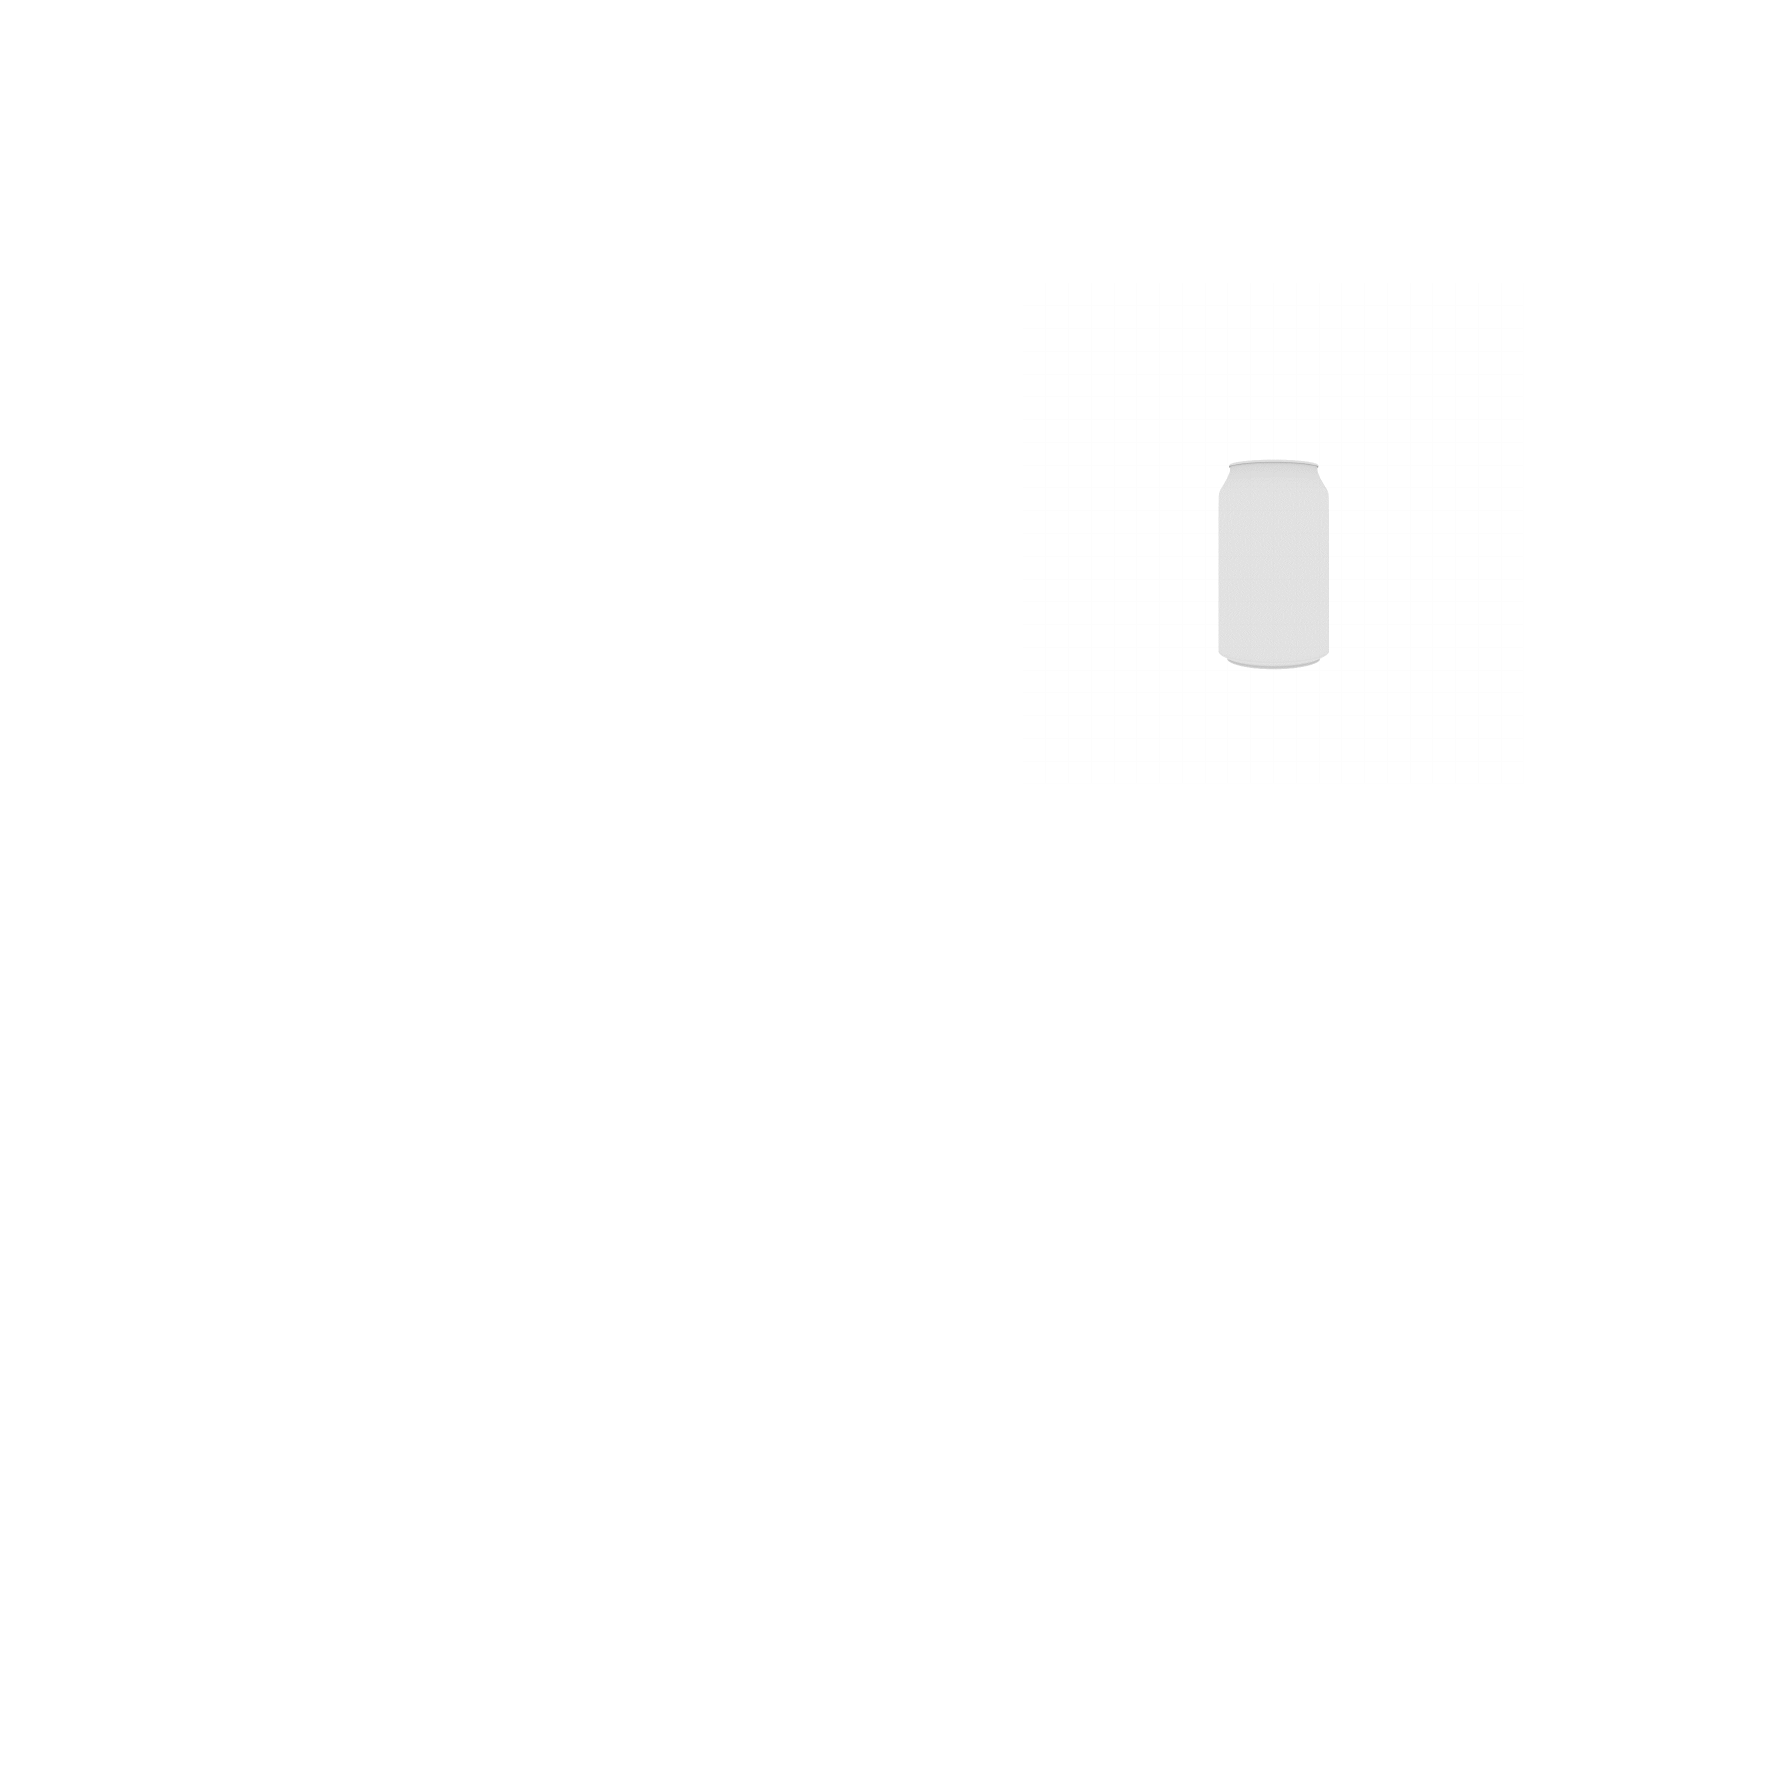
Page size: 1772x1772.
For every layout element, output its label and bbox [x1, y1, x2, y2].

text_box [1022, 282, 1525, 785]
